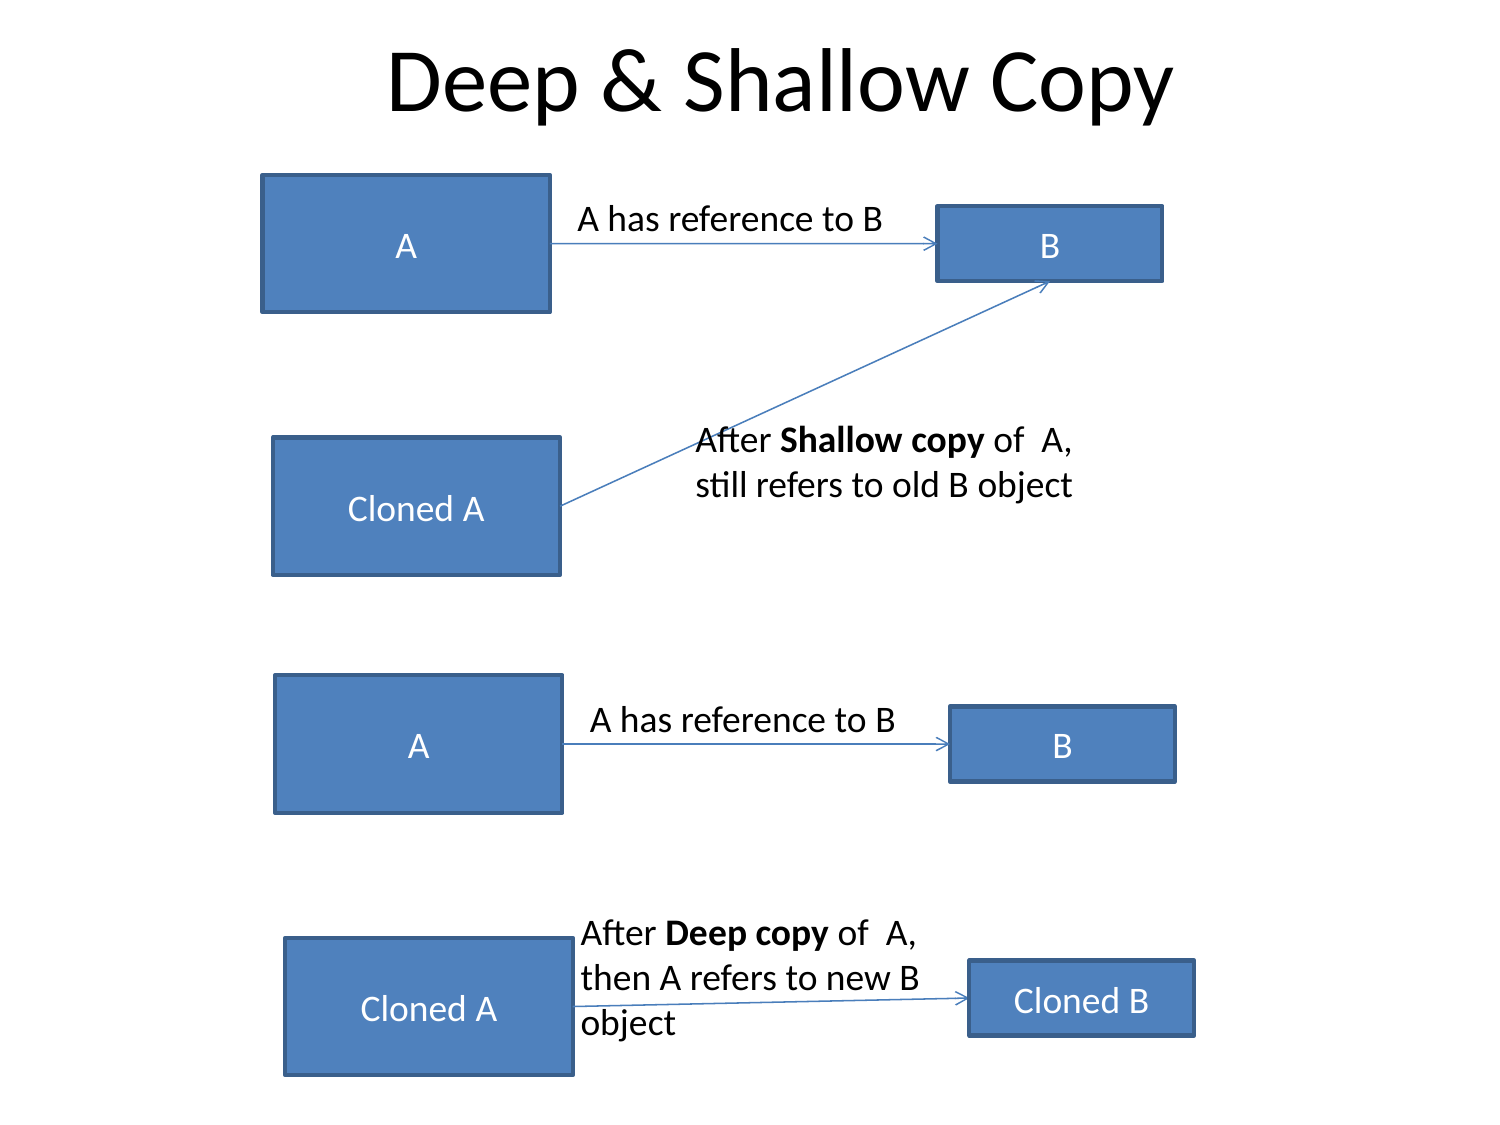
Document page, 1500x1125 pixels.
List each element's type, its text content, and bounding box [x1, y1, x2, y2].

text_box After Deep copy of A, then A refers to new B object [565, 900, 986, 1051]
text_box Cloned A [283, 936, 575, 1077]
text_box A has reference to B [574, 687, 950, 743]
title Deep & Shallow Copy [62, 12, 1500, 138]
text_box After Shallow copy of A, still refers to old B object [1053, 407, 1100, 512]
text_box Cloned B [967, 958, 1196, 1038]
text_box A has reference to B [562, 187, 938, 243]
text_box Cloned A [271, 435, 562, 577]
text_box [572, 997, 970, 1007]
text_box B [948, 704, 1177, 784]
text_box B [935, 204, 1164, 283]
text_box A [260, 173, 552, 314]
text_box A [273, 673, 564, 815]
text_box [559, 280, 1051, 507]
